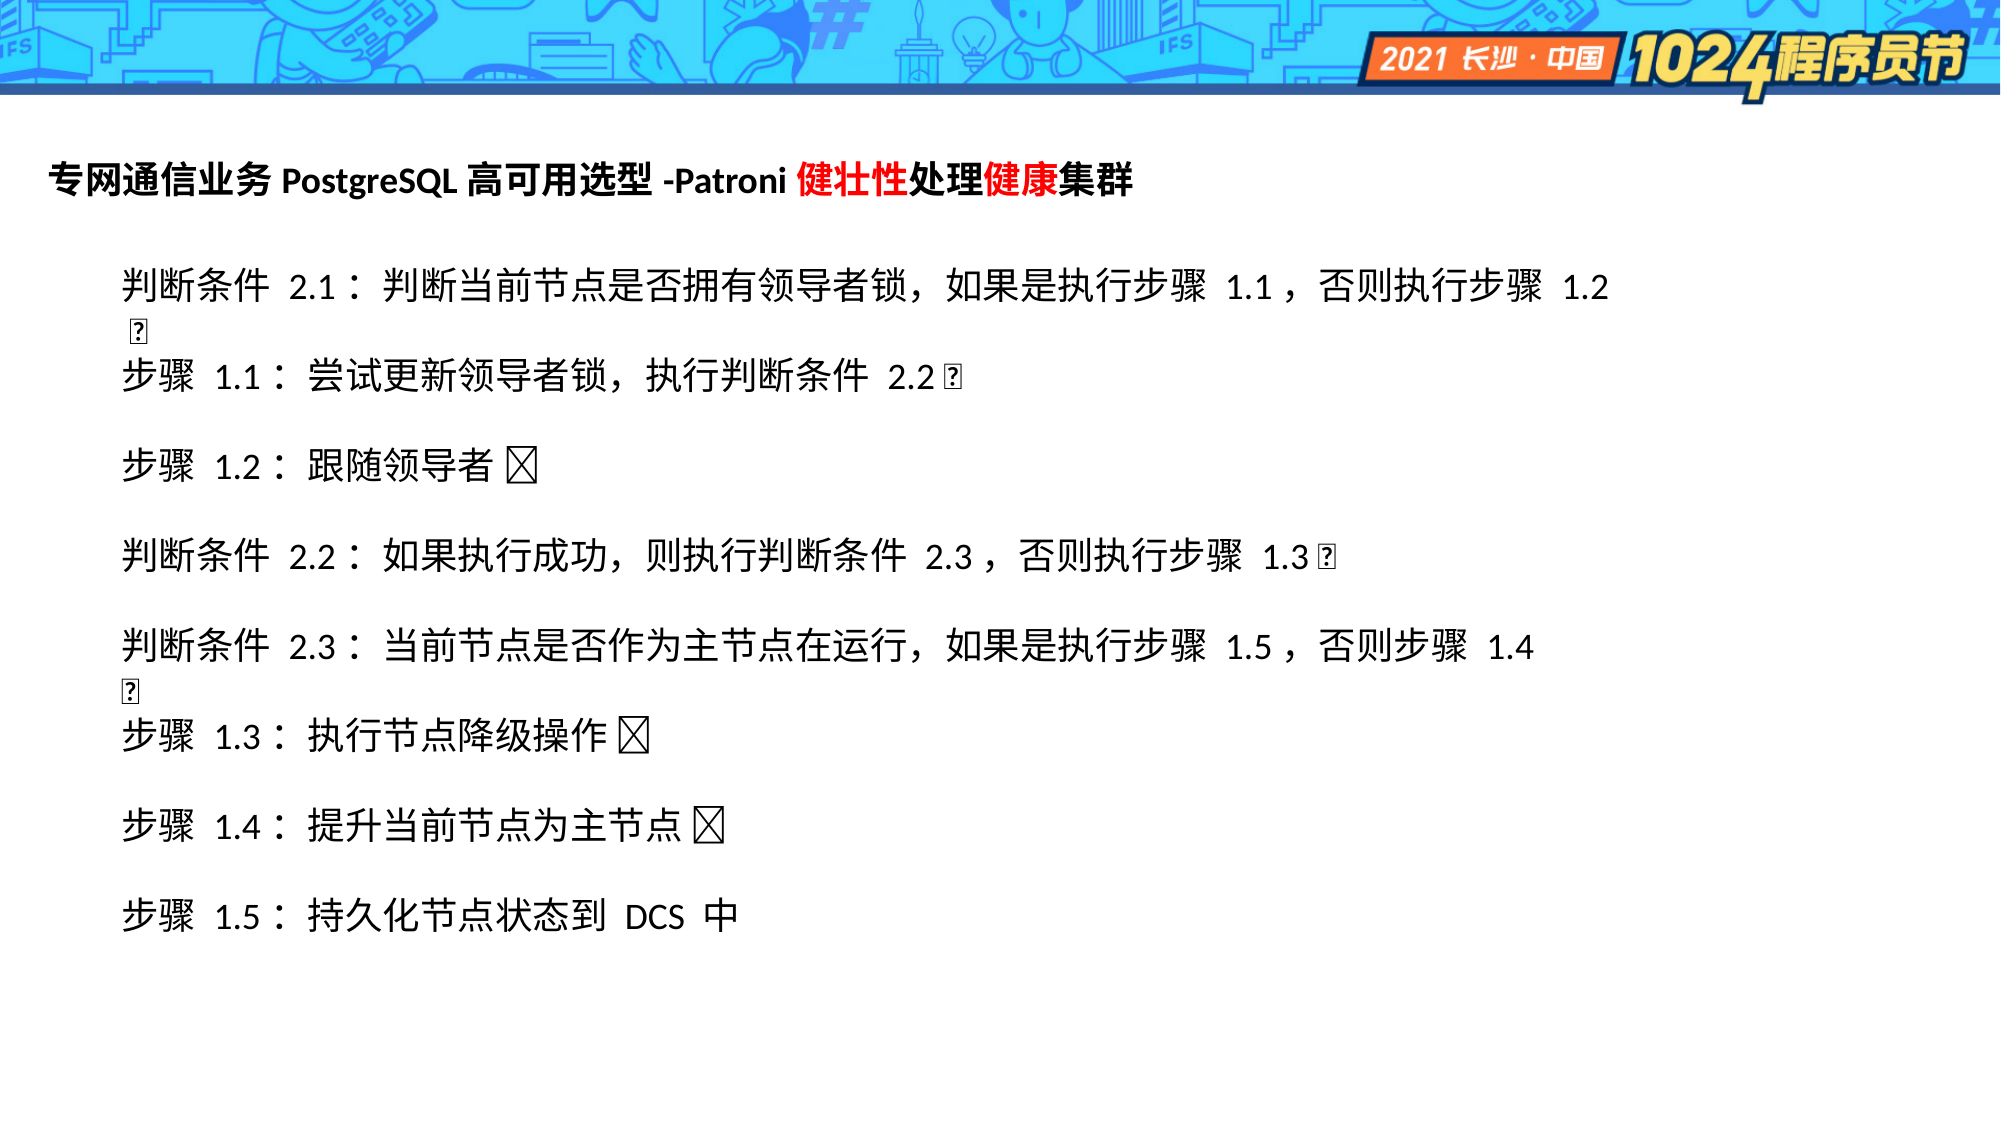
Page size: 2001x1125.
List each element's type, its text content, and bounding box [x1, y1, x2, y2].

picture [0, 0, 2001, 1125]
text_box 专网通信业务PostgreSQL高可用选型-Patroni健壮性处理健康集群 [33, 148, 1149, 209]
text_box 判断条件 2.1：判断当前节点是否拥有领导者锁，如果是执行步骤 1.1，否则执行步骤 1.2  步骤 1.1：尝试更新领导者锁，执行判断条件 2.2  步骤 1.2：跟随领导者  判断条件 2.2：如果执行成功，则执行判断条件 2.3，否则执行步骤 1.3  判断条件 2.3：当前节点是否作为主节点在运行，如果是执行步骤 1.5，否则步骤 1.4  步骤 1.3：执行节点降级操作  步骤 1.4：提升当前节点为主节点  步骤 1.5：持久化节点状态到 DCS 中 [106, 254, 1811, 945]
